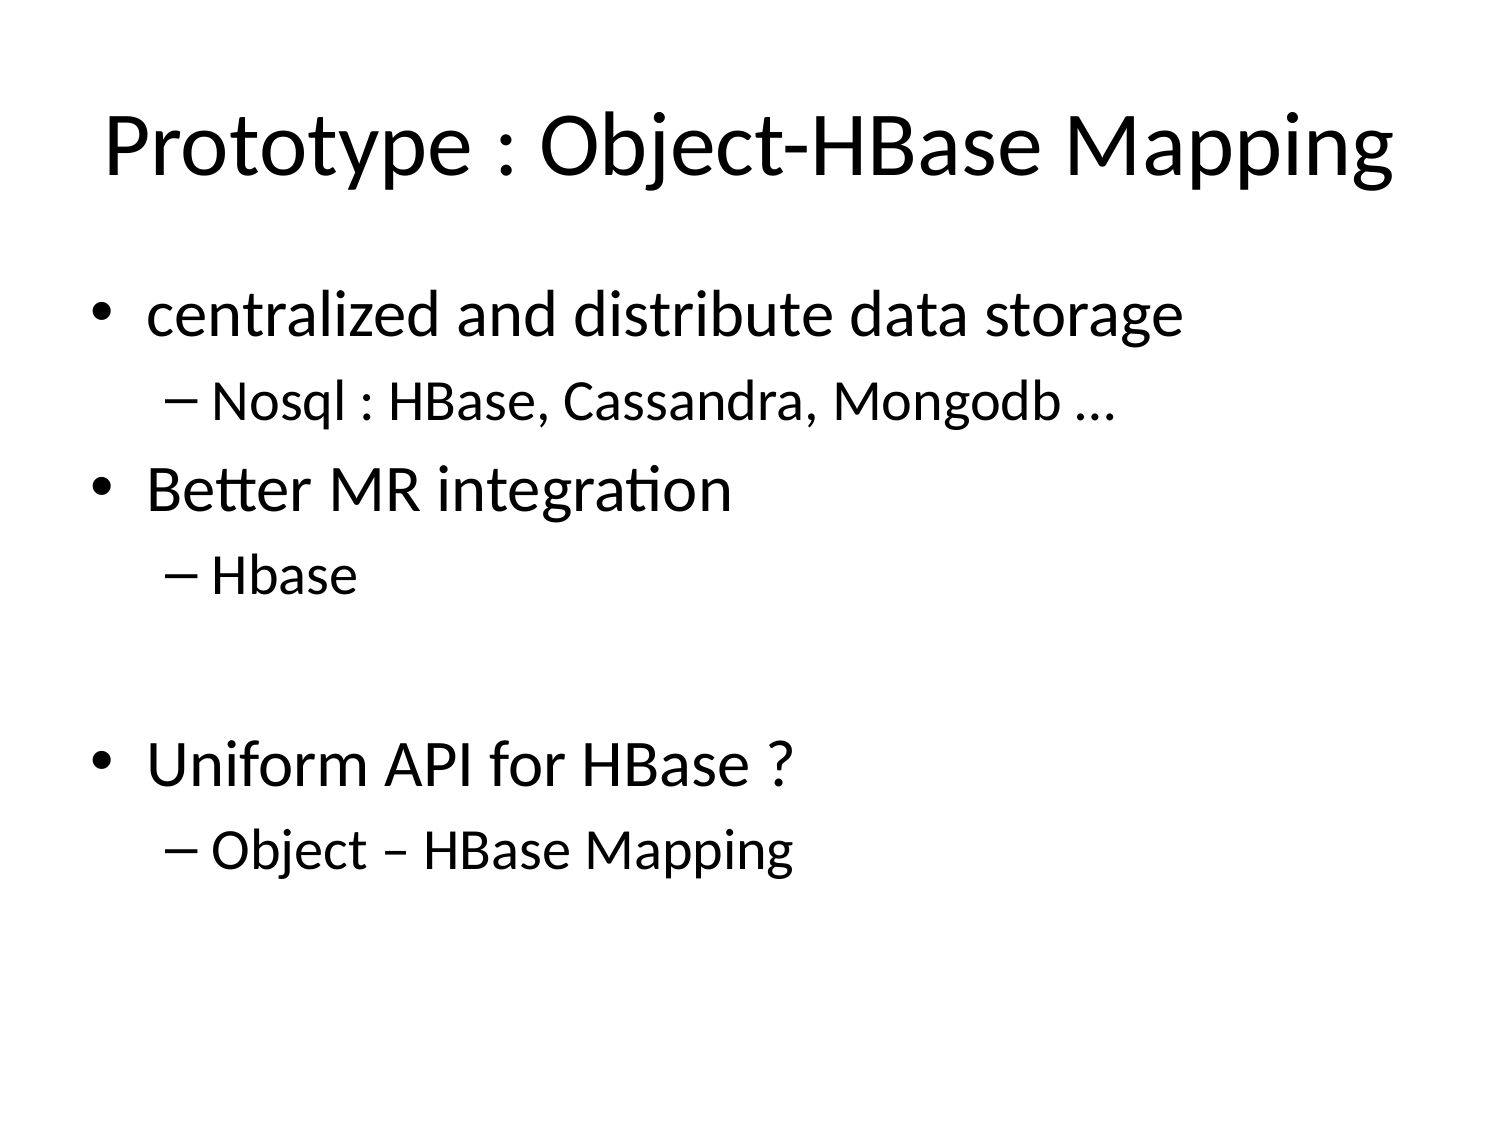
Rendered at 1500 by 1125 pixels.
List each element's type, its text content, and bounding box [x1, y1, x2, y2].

title Prototype : Object-HBase Mapping [75, 45, 1425, 233]
list centralized and distribute data storage Nosql : HBase, Cassandra, Mongodb … Better MR integration Hbase Uniform API for HBase ? Object – HBase Mapping [75, 262, 1425, 1005]
